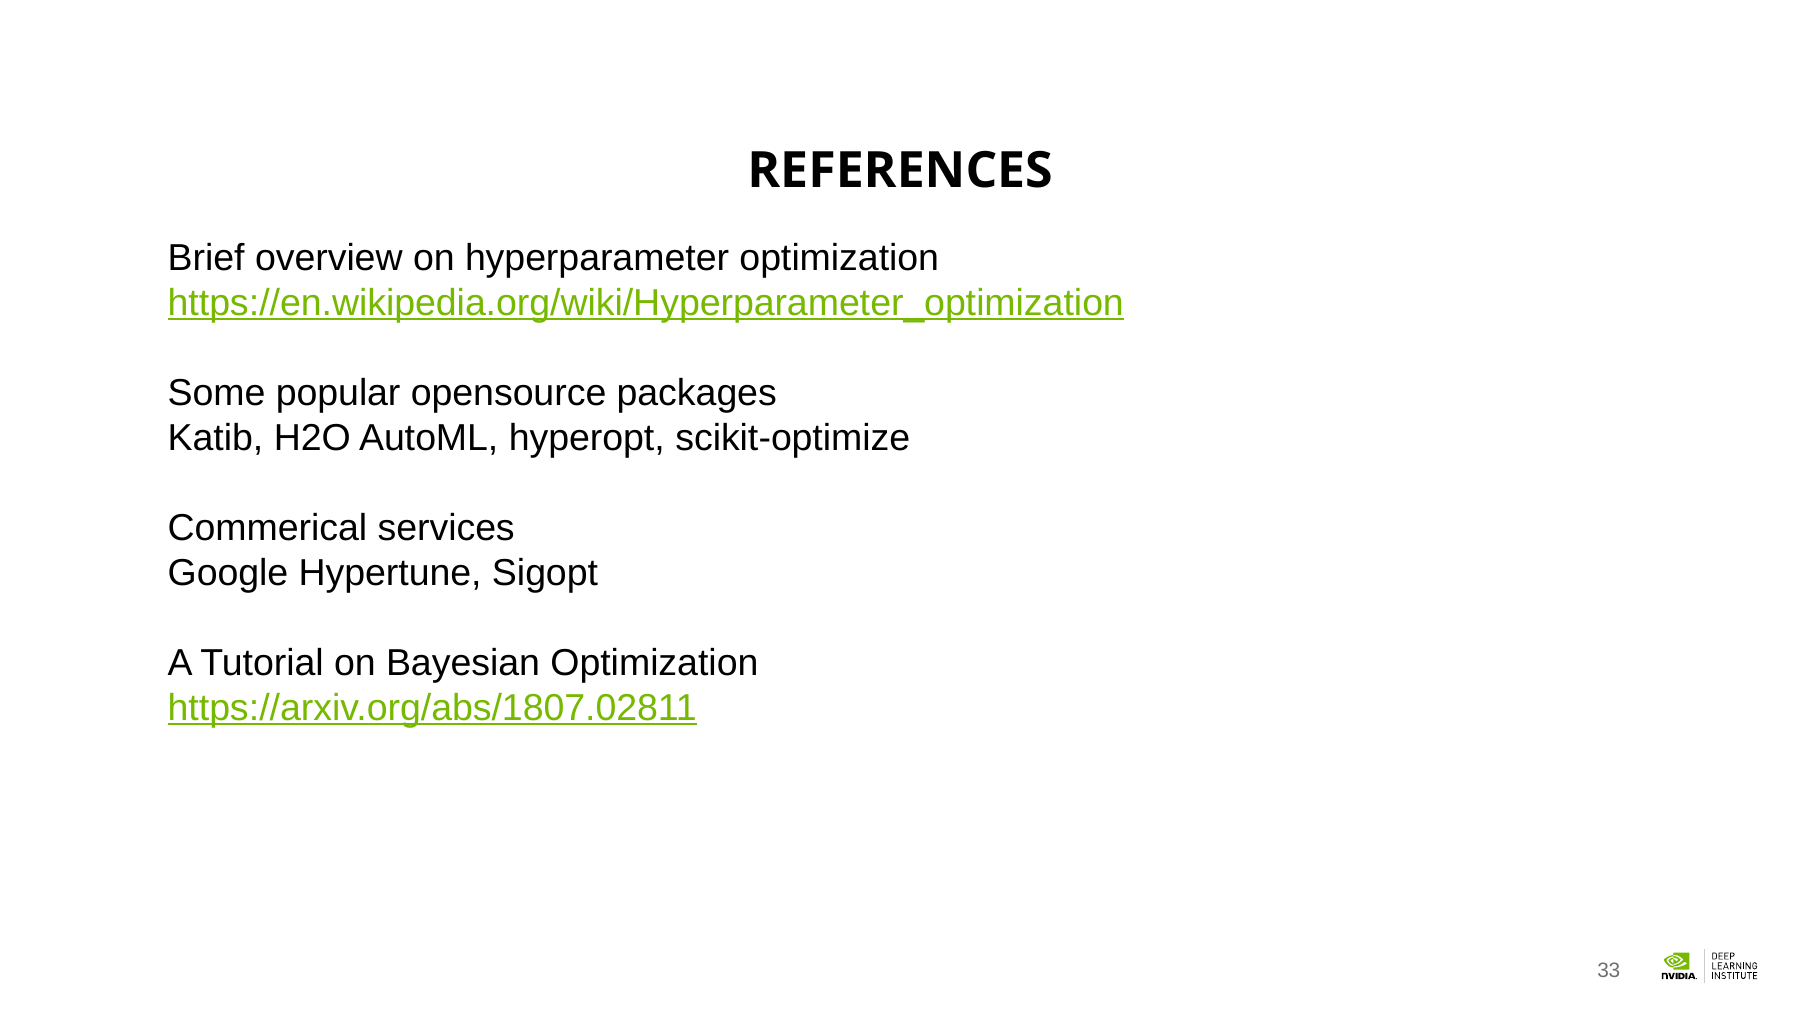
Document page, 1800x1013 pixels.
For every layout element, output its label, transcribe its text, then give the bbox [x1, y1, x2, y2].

slide_number 33 [1230, 942, 1636, 997]
text_box Brief overview on hyperparameter optimization https://en.wikipedia.org/wiki/Hyperparameter_optimization Some popular opensource packages Katib, H2O AutoML, hyperopt, scikit-optimize Commerical services Google Hypertune, Sigopt A Tutorial on Bayesian Optimization https://arxiv.org/abs/1807.02811 [153, 226, 1647, 781]
title references [81, 108, 1719, 206]
